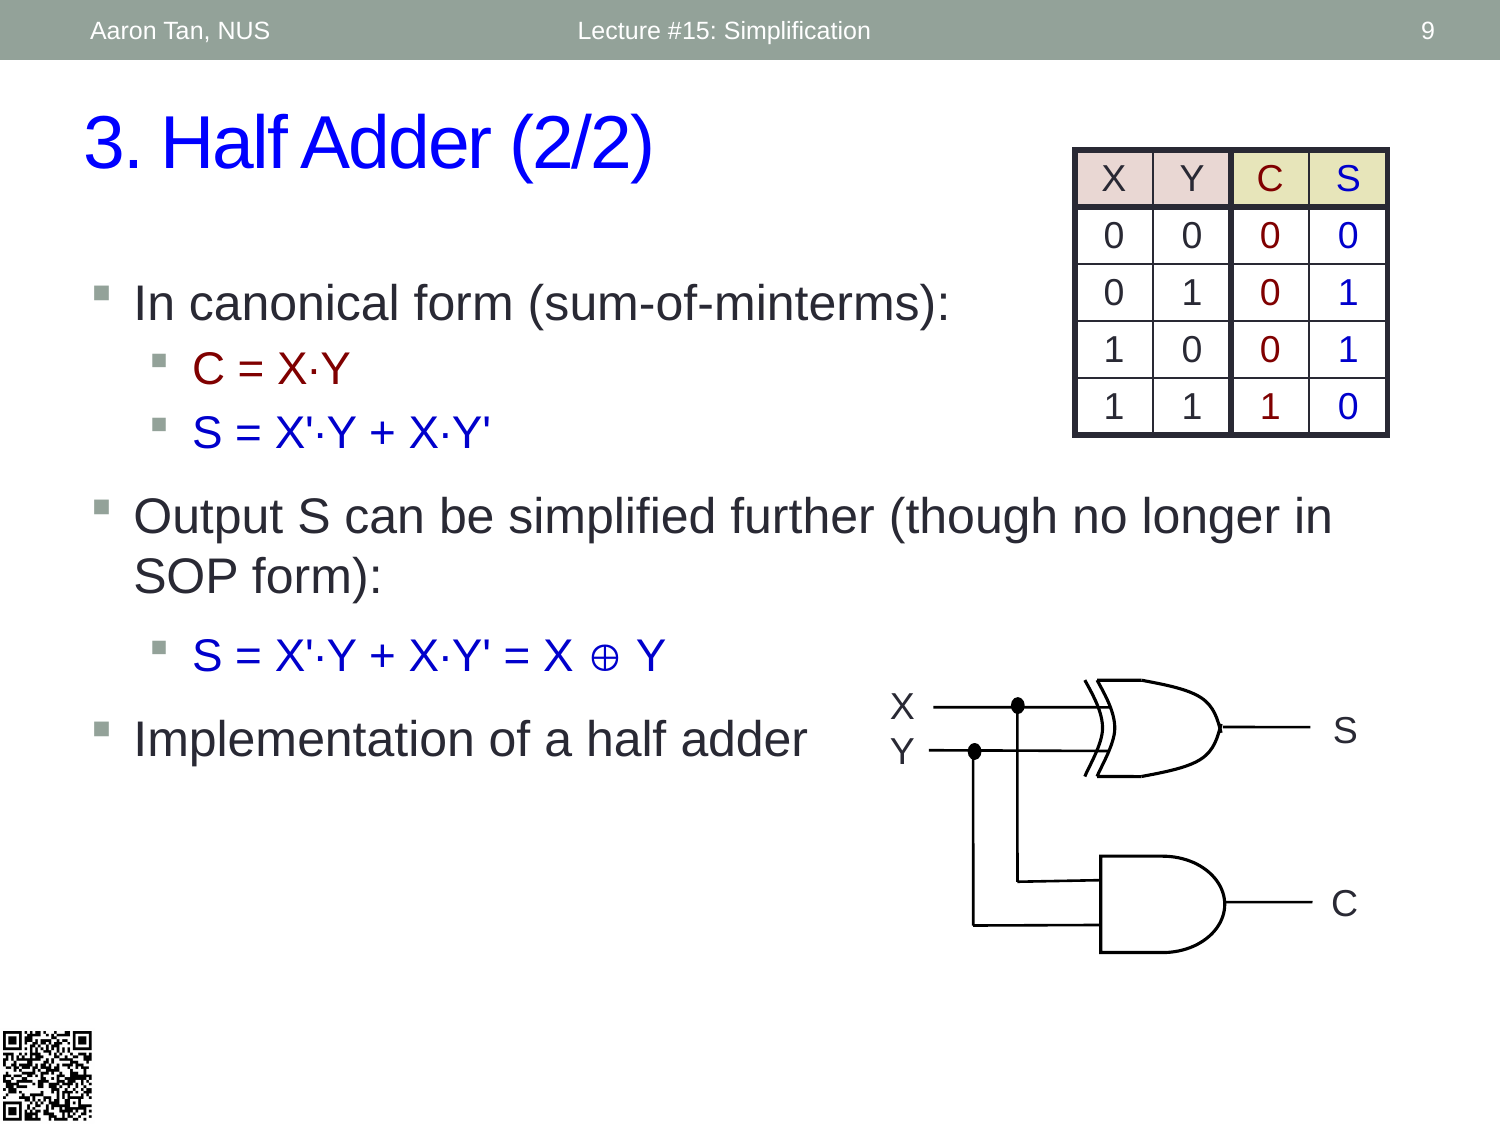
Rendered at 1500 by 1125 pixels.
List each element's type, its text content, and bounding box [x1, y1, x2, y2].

table_cell 0 [1154, 322, 1228, 377]
table_cell 0 [1234, 322, 1308, 377]
table_header X [1078, 153, 1152, 204]
footer Lecture #15: Simplification [562, 3, 1238, 57]
picture [0, 1028, 95, 1124]
table_cell 1 [1234, 379, 1308, 432]
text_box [874, 674, 1379, 953]
text_box In canonical form (sum-of-minterms): C = X∙Y S = X'∙Y + X∙Y' Output S can be simplified further (though no longer in SOP form): S = X'∙Y + X∙Y' = X  Y Implementation of a half adder [74, 262, 1425, 1006]
table_header Y [1154, 153, 1228, 204]
table_cell 0 [1078, 210, 1152, 263]
table_cell 1 [1078, 379, 1152, 432]
title 3. Half Adder (2/2) [68, 86, 1429, 192]
table_cell 1 [1078, 322, 1152, 377]
slide_number Aaron Tan, NUS [75, 3, 550, 57]
table_cell 0 [1310, 379, 1385, 432]
table_cell 1 [1154, 379, 1228, 432]
table_header S [1310, 153, 1385, 204]
table_cell 1 [1154, 265, 1228, 320]
table_cell 0 [1078, 265, 1152, 320]
slide_number 9 [1308, 3, 1450, 57]
table_cell 1 [1310, 265, 1385, 320]
table_cell 0 [1234, 210, 1308, 263]
table_cell 1 [1310, 322, 1385, 377]
table_header C [1234, 153, 1308, 204]
table_cell 0 [1310, 210, 1385, 263]
table_cell 0 [1154, 210, 1228, 263]
table_cell 0 [1234, 265, 1308, 320]
